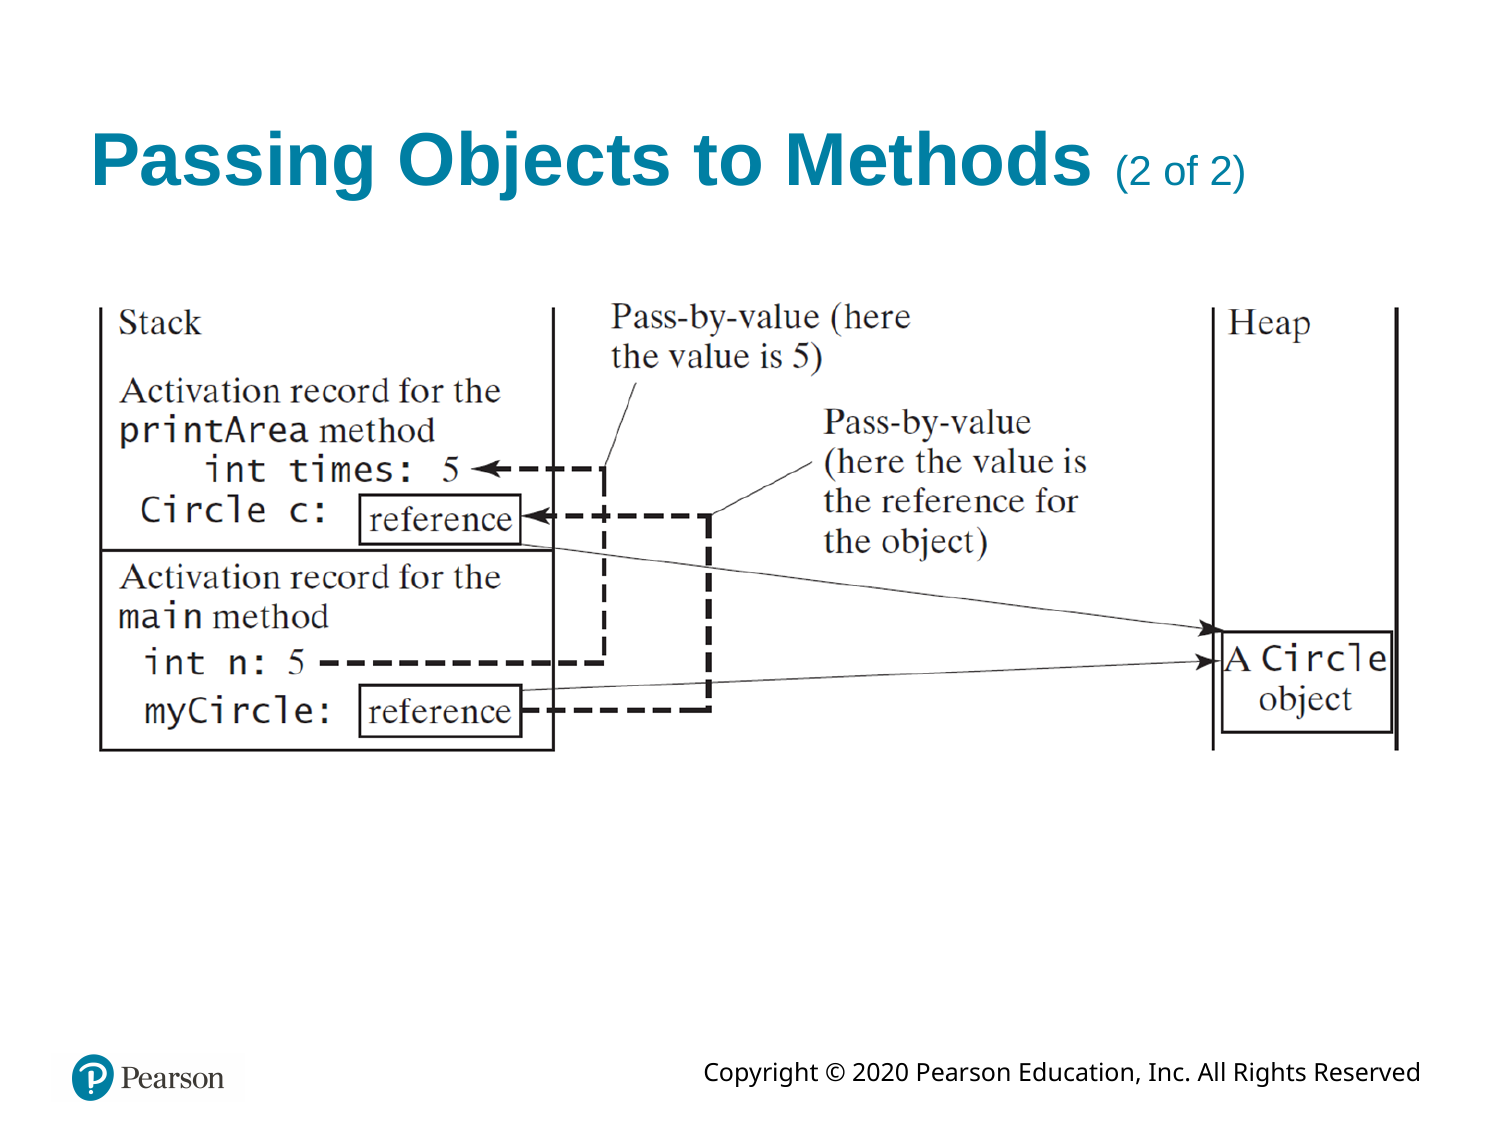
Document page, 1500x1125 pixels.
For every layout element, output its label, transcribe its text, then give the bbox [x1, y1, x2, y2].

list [93, 297, 1407, 761]
picture [51, 1053, 245, 1102]
title Passing Objects to Methods (2 of 2) [75, 35, 1425, 216]
